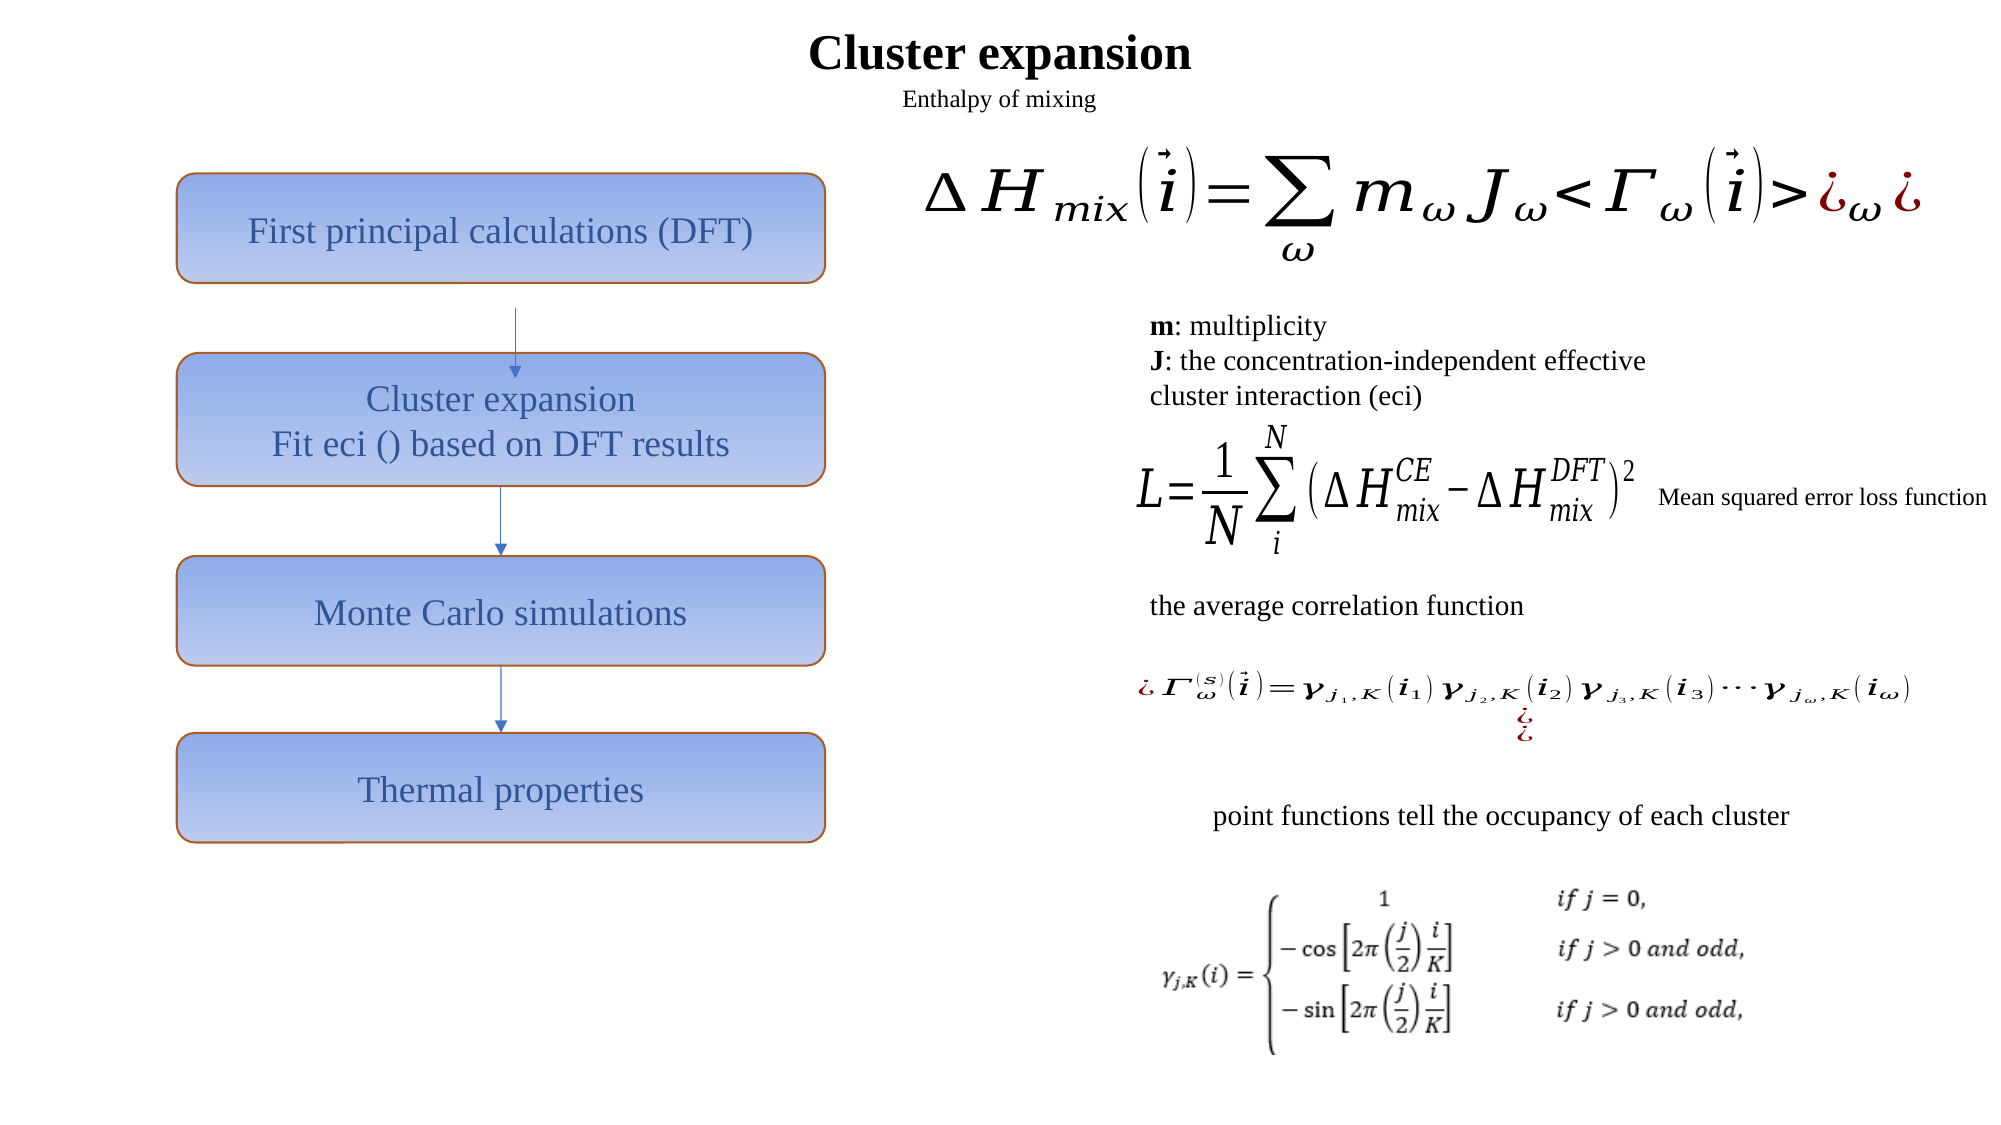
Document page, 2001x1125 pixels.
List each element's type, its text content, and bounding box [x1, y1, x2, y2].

picture [1135, 875, 1784, 1072]
text_box Enthalpy of mixing [887, 75, 1112, 120]
text_box Mean squared error loss function [1643, 473, 2000, 519]
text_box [176, 173, 826, 843]
text_box Cluster expansion [792, 18, 1207, 88]
